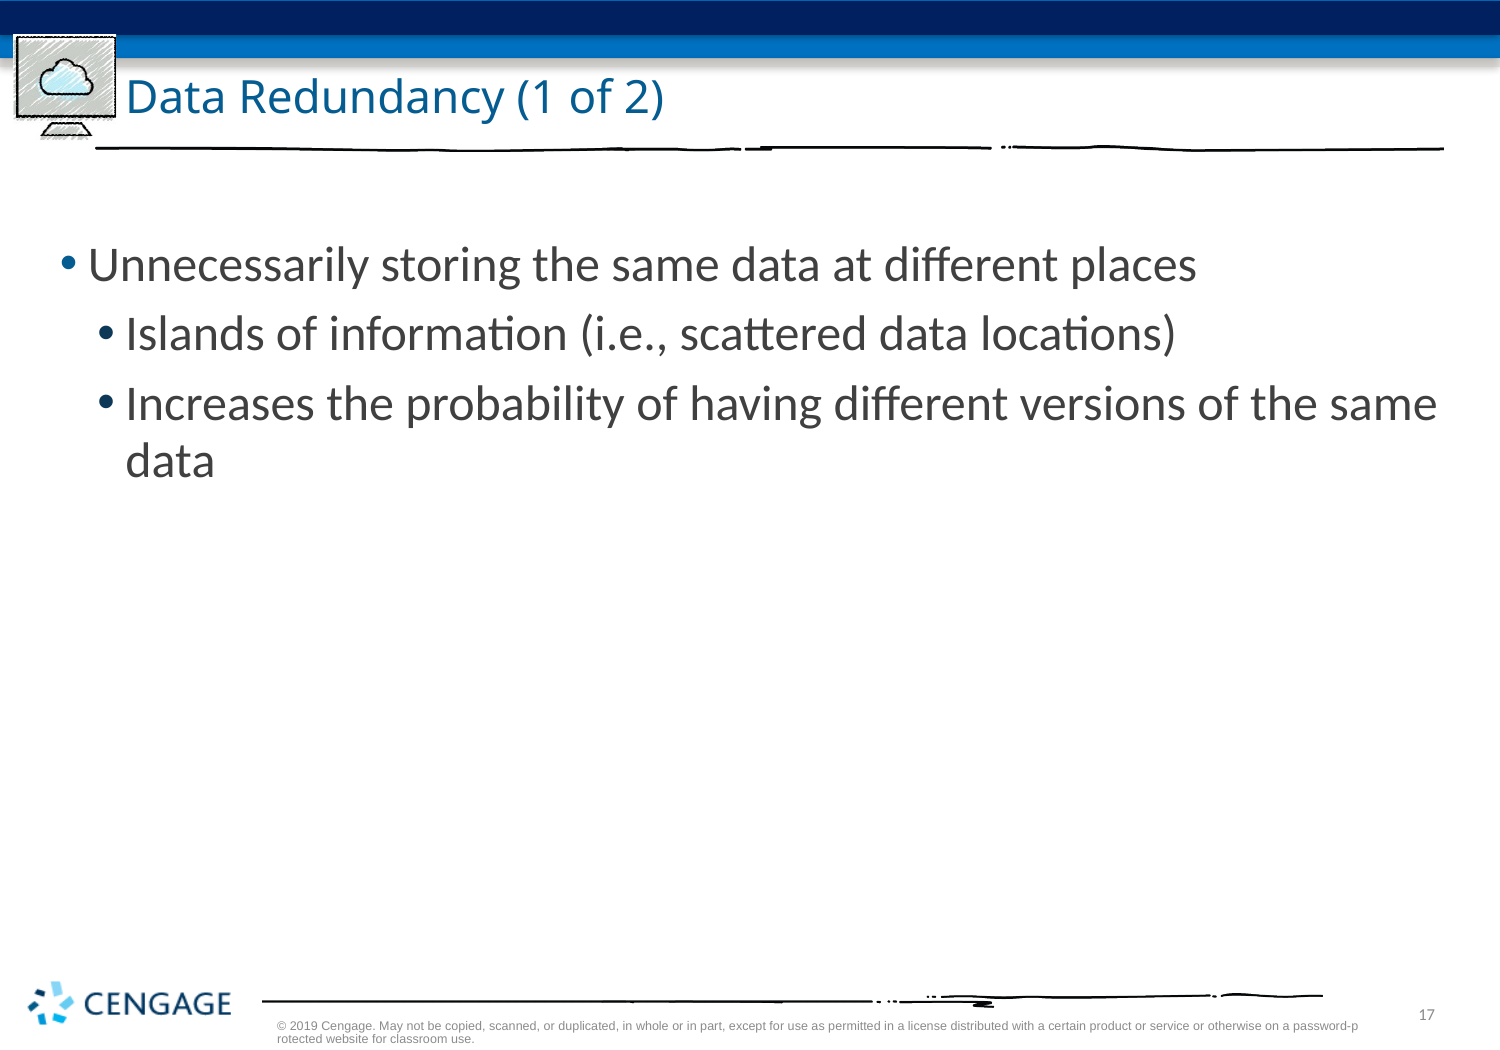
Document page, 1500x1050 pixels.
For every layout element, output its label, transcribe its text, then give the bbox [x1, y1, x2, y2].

footer © 2019 Cengage. May not be copied, scanned, or duplicated, in whole or in part, except for use as permitted in a license distributed with a certain product or service or otherwise on a password-protected website for classroom use. [262, 1007, 1375, 1045]
picture [262, 993, 1323, 1007]
picture [7, 968, 244, 1037]
picture [95, 145, 1444, 152]
picture [13, 34, 117, 141]
list Unnecessarily storing the same data at different places Islands of information (i.e., scattered data locations) Increases the probability of having different versions of the same data [59, 235, 1441, 492]
title Data Redundancy (1 of 2) [125, 61, 1442, 138]
